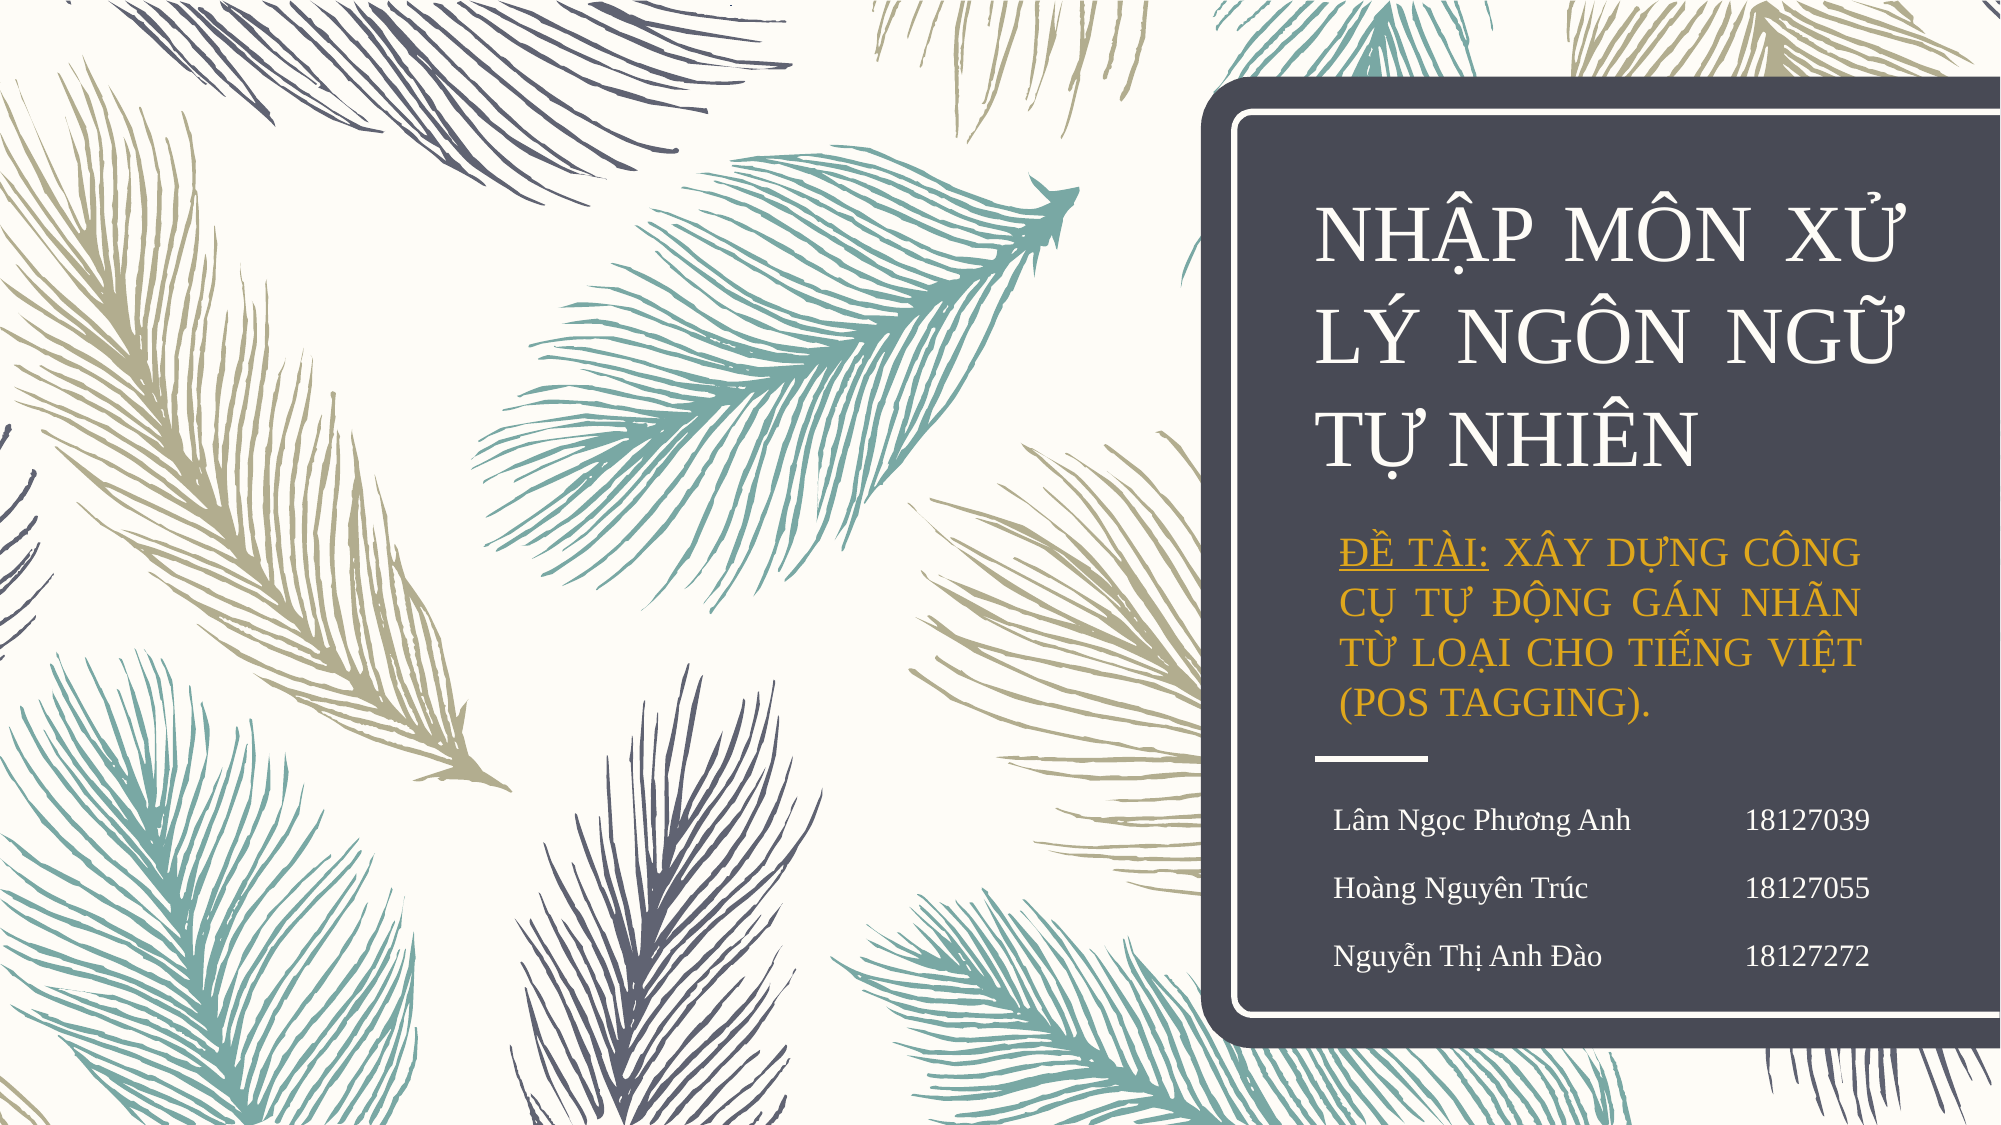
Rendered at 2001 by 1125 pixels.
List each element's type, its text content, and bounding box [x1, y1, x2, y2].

text_box ĐỀ TÀI: XÂY DỰNG CÔNG CỤ TỰ ĐỘNG GÁN NHÃN TỪ LOẠI CHO TIẾNG VIỆT (POS TAGGING). [1324, 517, 1877, 732]
text_box Lâm Ngọc Phương Anh Hoàng Nguyên Trúc Nguyễn Thị Anh Đào [1318, 780, 1699, 951]
text_box 18127039 18127055 18127272 [1729, 780, 1933, 951]
title NHẬP MÔN XỬ LÝ NGÔN NGỮ TỰ NHIÊN [1299, 167, 1922, 486]
